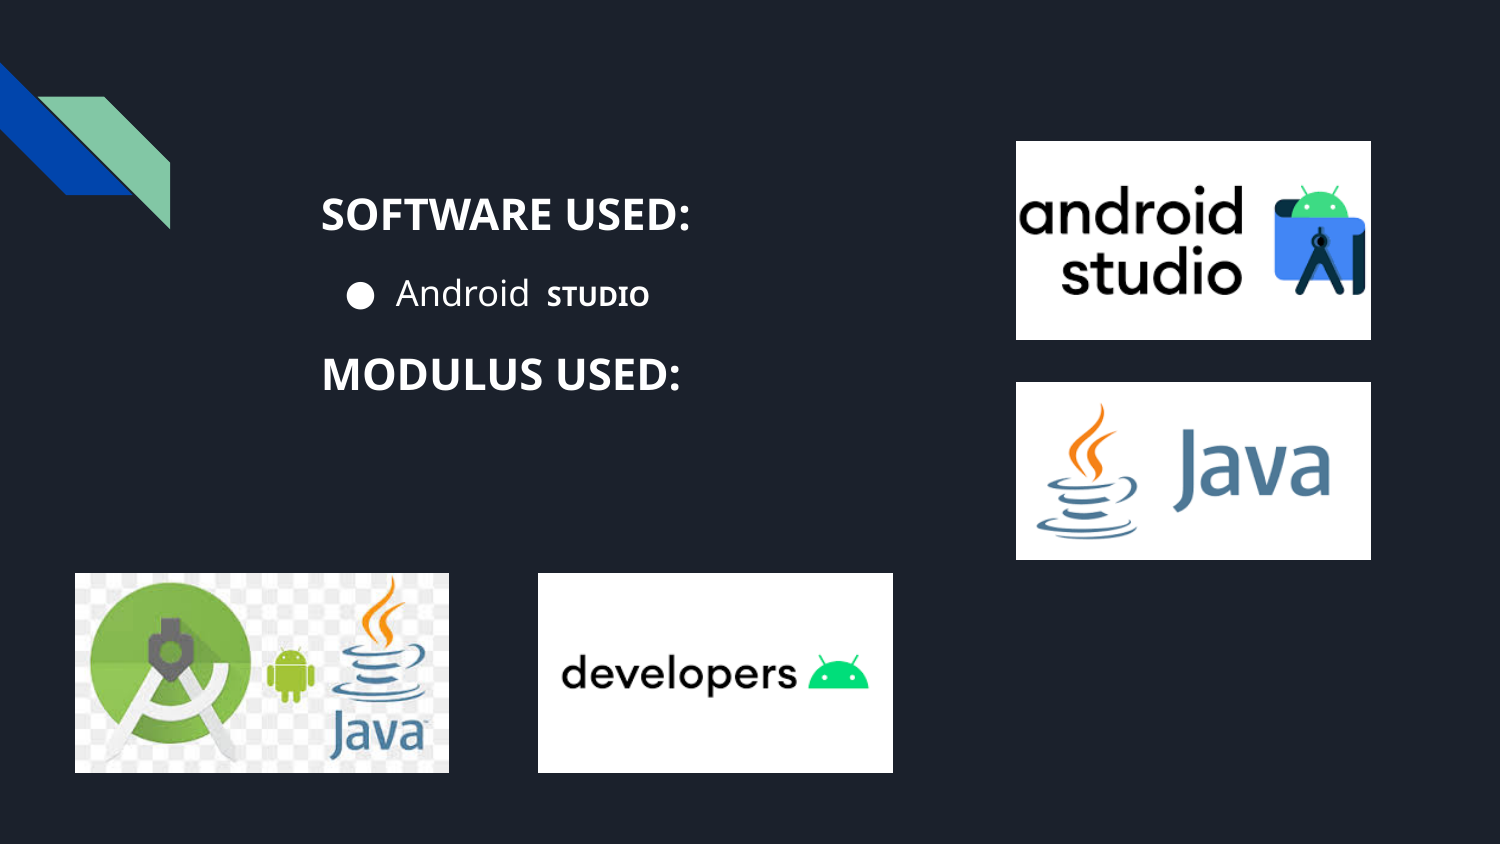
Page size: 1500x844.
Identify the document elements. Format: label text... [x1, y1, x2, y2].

picture [1016, 141, 1371, 341]
picture [74, 573, 449, 773]
list SOFTWARE USED: Android STUDIO MODULUS USED: [305, 163, 1017, 574]
picture [1016, 382, 1371, 560]
picture [538, 573, 893, 773]
